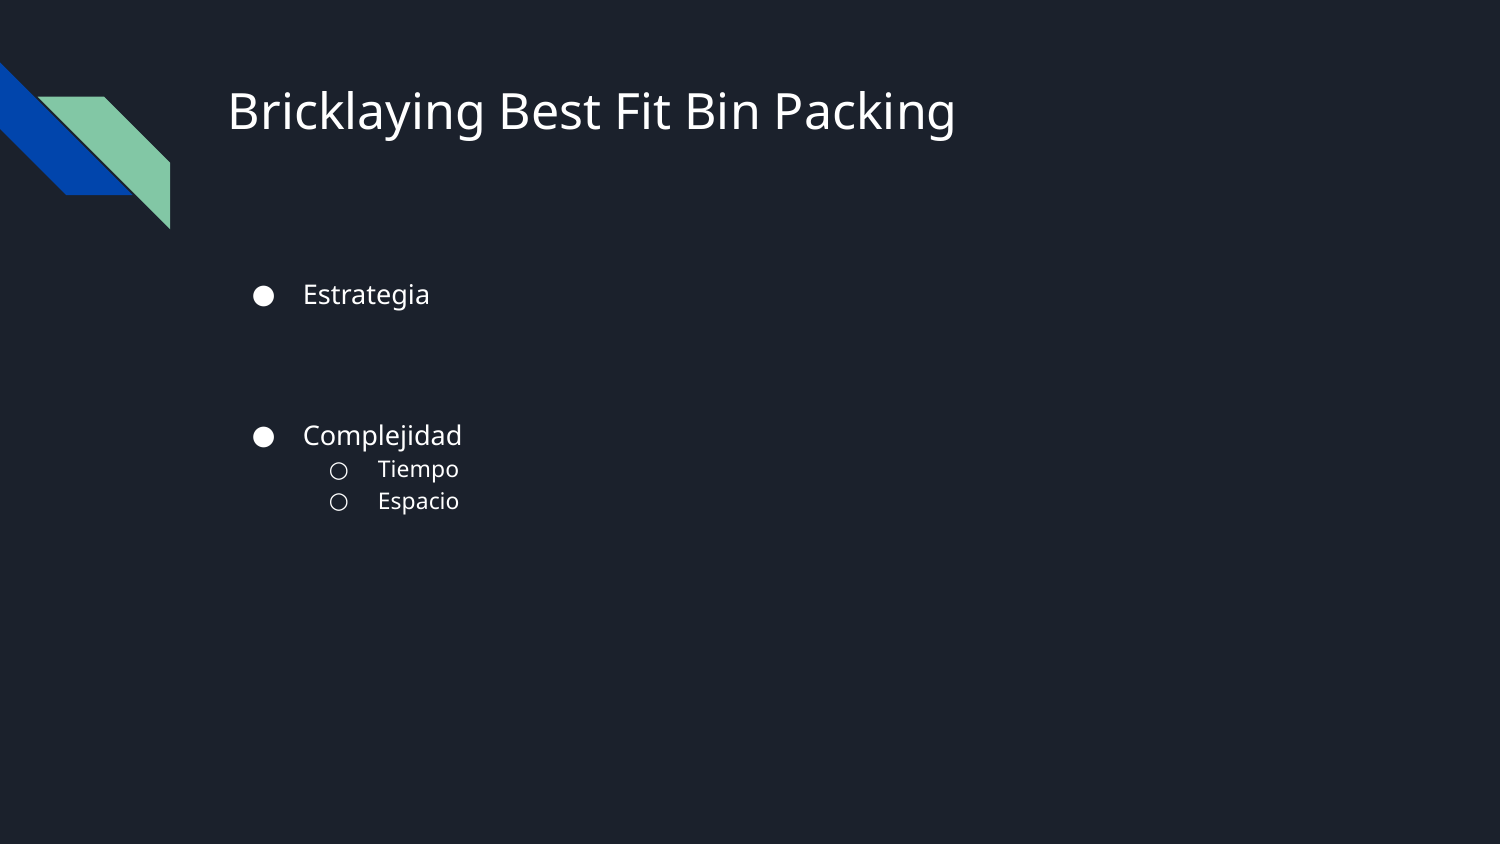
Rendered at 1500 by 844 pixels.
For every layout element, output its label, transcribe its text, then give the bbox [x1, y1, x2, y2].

title Bricklaying Best Fit Bin Packing [212, 64, 1368, 215]
list Estrategia Complejidad Tiempo Espacio [212, 257, 1368, 735]
